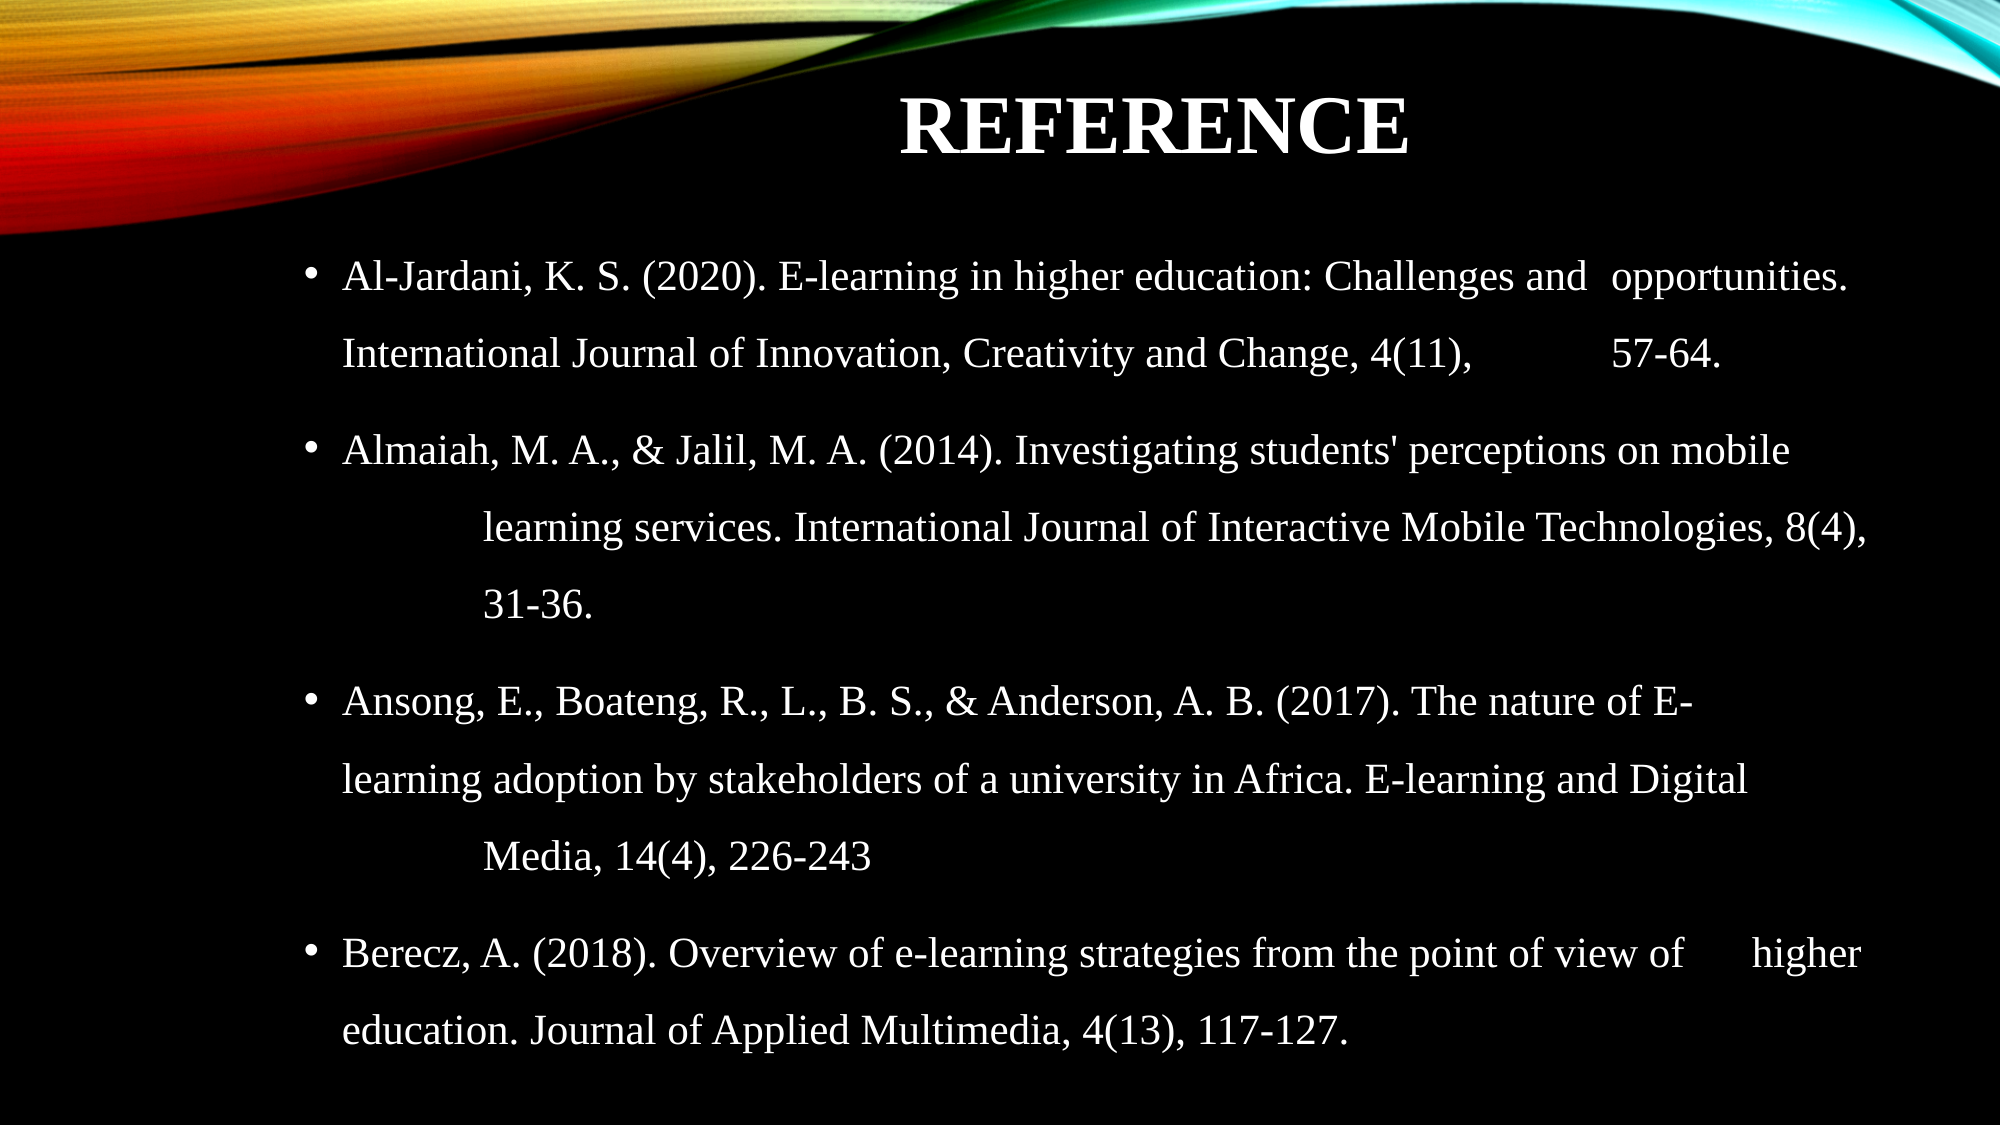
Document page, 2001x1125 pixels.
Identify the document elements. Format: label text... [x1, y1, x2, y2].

title Reference [424, 57, 1887, 195]
picture [0, 0, 2000, 237]
list Al-Jardani, K. S. (2020). E-learning in higher education: Challenges and opportunities. International Journal of Innovation, Creativity and Change, 4(11), 57-64. Almaiah, M. A., & Jalil, M. A. (2014). Investigating students' perceptions on mobile learning services. International Journal of Interactive Mobile Technologies, 8(4), 31-36. Ansong, E., Boateng, R., L., B. S., & Anderson, A. B. (2017). The nature of E- learning adoption by stakeholders of a university in Africa. E-learning and Digital Media, 14(4), 226-243 Berecz, A. (2018). Overview of e-learning strategies from the point of view of higher education. Journal of Applied Multimedia, 4(13), 117-127. [288, 213, 1888, 1073]
